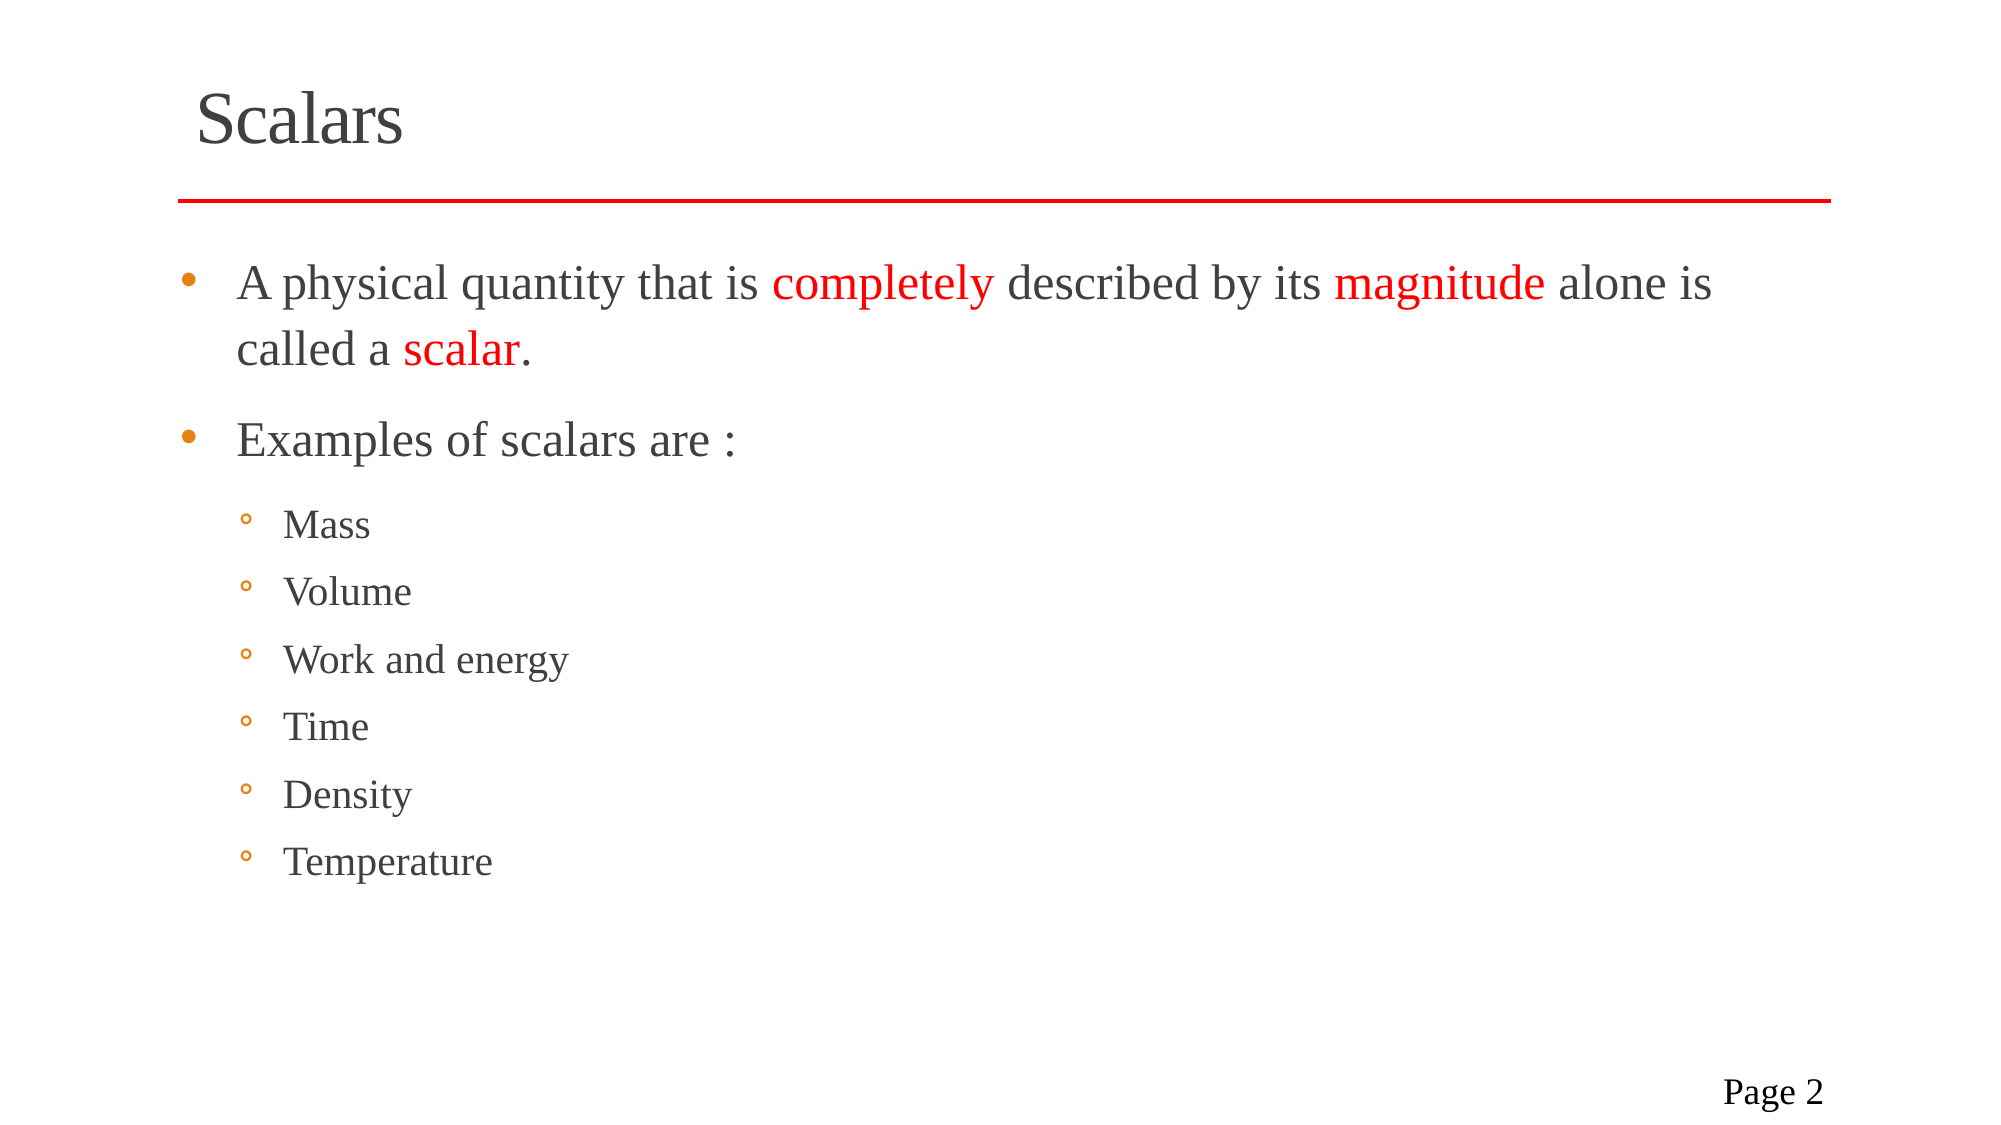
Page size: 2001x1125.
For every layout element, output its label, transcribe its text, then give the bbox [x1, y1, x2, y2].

list A physical quantity that is completely described by its magnitude alone is called a scalar. Examples of scalars are : Mass Volume Work and energy Time Density Temperature [180, 236, 1834, 1004]
slide_number Page 2 [1624, 1059, 1840, 1120]
title Scalars [180, 47, 1830, 195]
